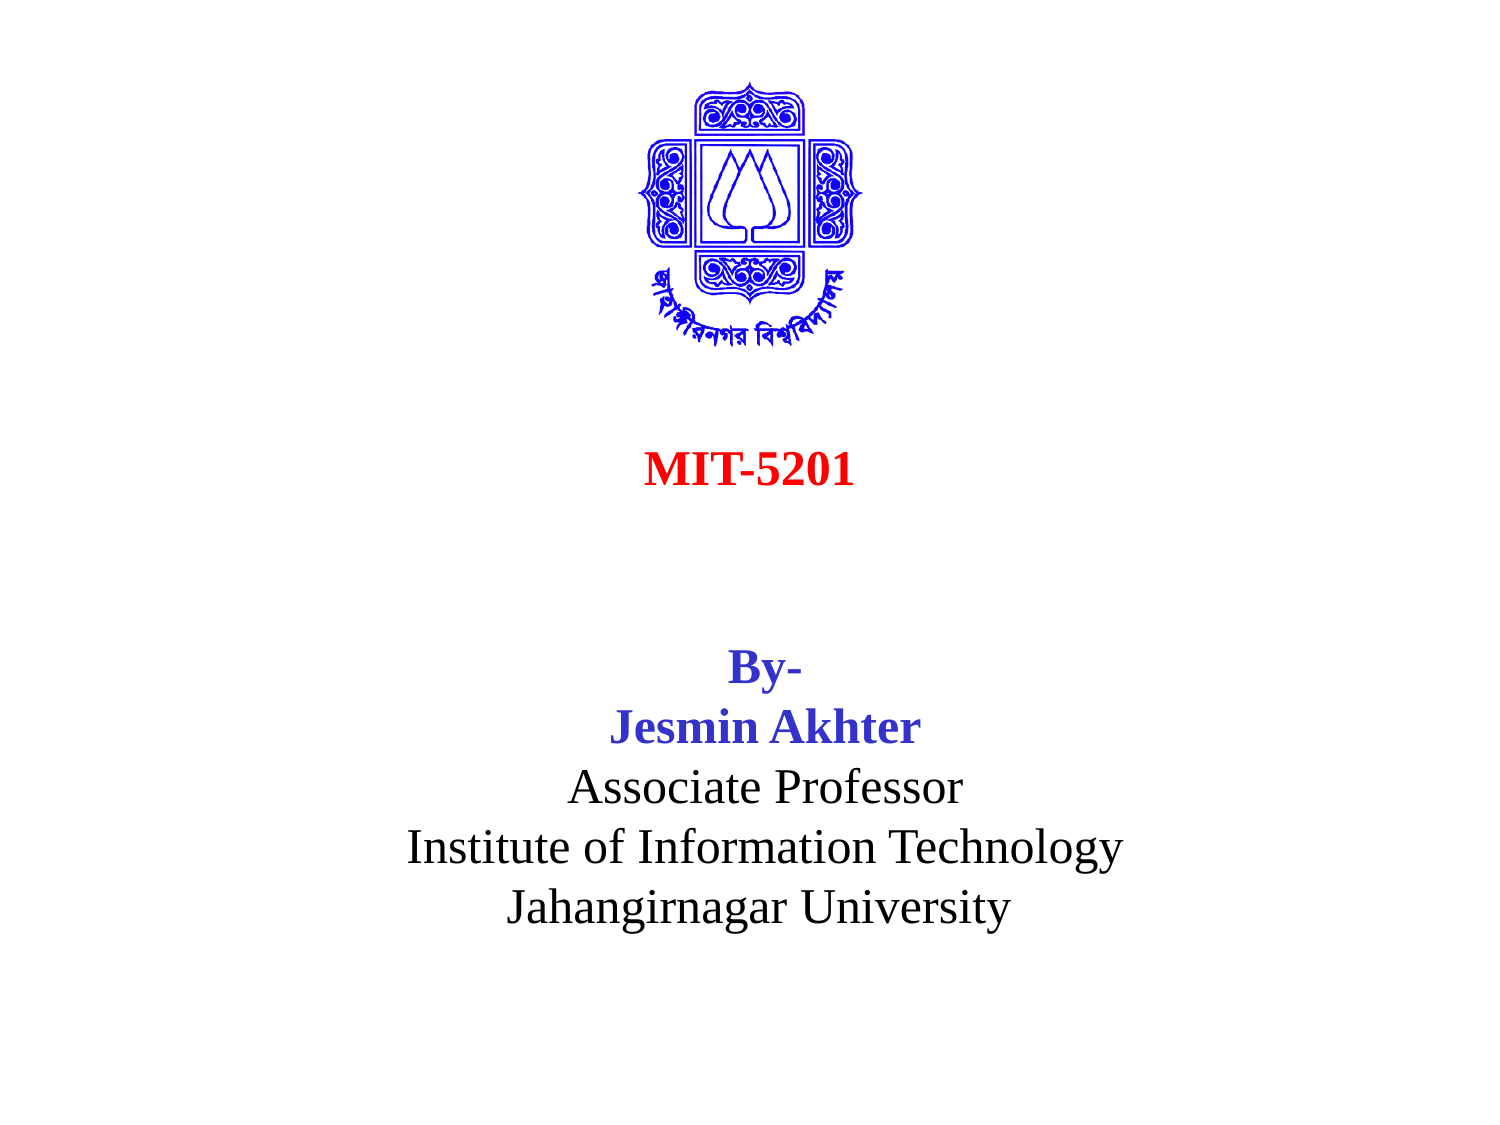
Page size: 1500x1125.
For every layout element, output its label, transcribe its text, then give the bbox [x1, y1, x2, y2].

text_box By- Jesmin Akhter Associate Professor Institute of Information Technology Jahangirnagar University [115, 625, 1416, 941]
text_box MIT-5201 [193, 427, 1307, 563]
picture [637, 81, 863, 347]
